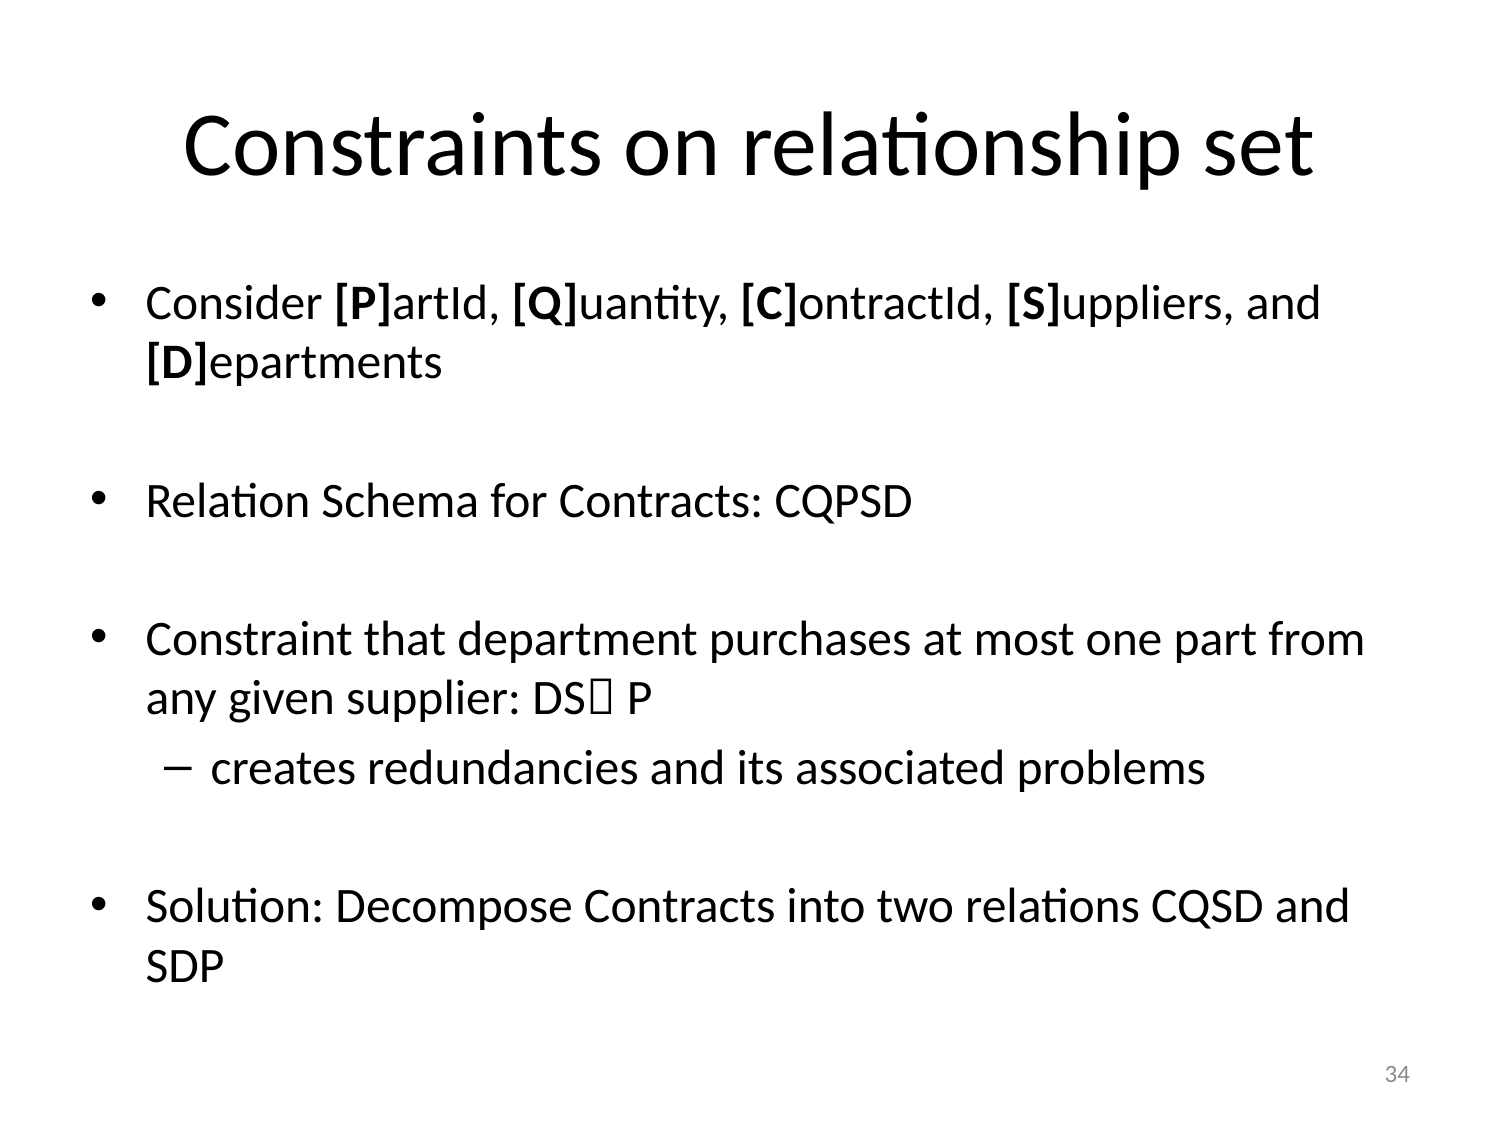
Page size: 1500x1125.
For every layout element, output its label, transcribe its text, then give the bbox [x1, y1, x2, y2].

list Consider [P]artId, [Q]uantity, [C]ontractId, [S]uppliers, and [D]epartments Relation Schema for Contracts: CQPSD Constraint that department purchases at most one part from any given supplier: DS P creates redundancies and its associated problems Solution: Decompose Contracts into two relations CQSD and SDP [75, 262, 1425, 1005]
slide_number 34 [1074, 1042, 1425, 1103]
title Constraints on relationship set [75, 45, 1425, 233]
